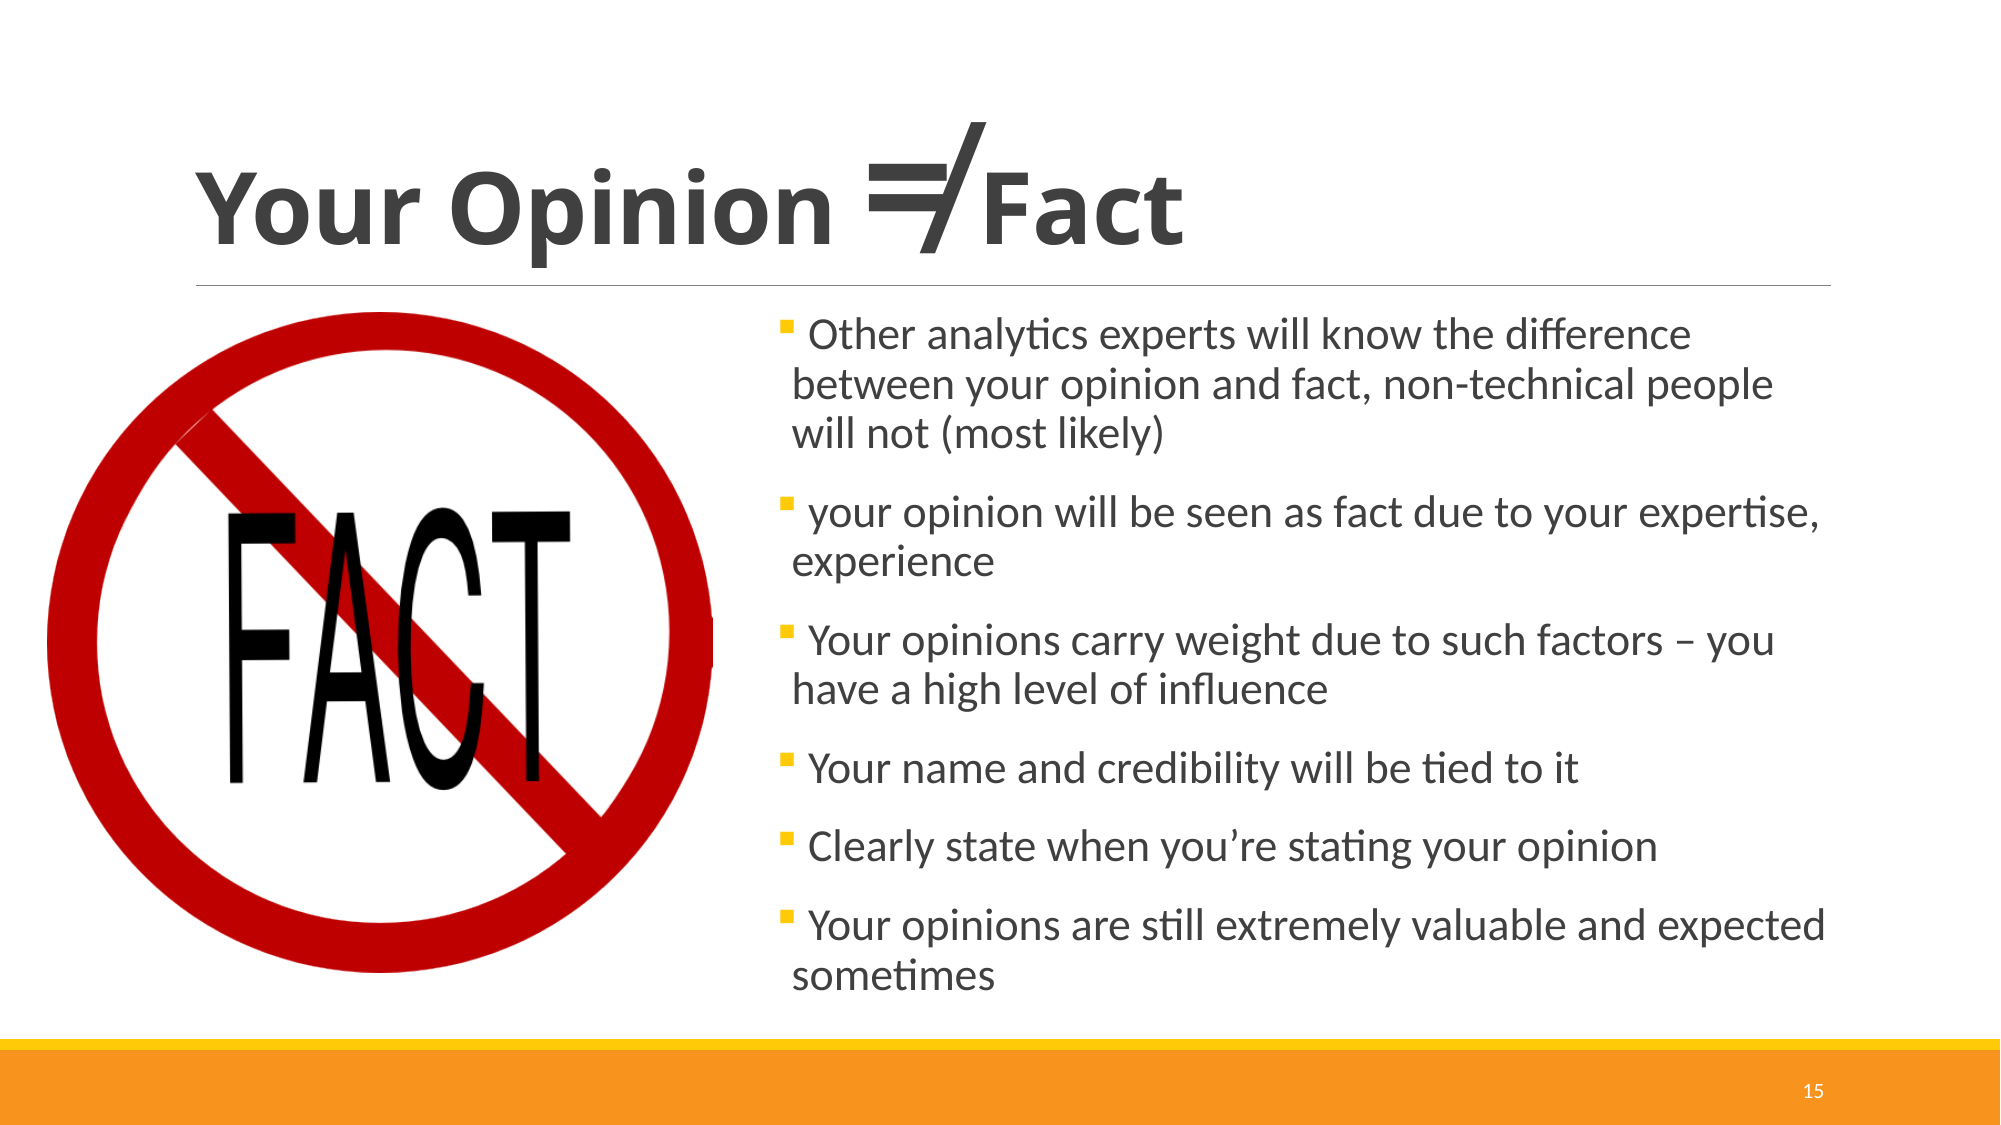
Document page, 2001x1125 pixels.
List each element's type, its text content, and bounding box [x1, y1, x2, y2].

title Your Opinion ≠ Fact [180, 47, 1830, 285]
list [47, 312, 713, 973]
list Other analytics experts will know the difference between your opinion and fact, non-technical people will not (most likely) your opinion will be seen as fact due to your expertise, experience Your opinions carry weight due to such factors – you have a high level of influence Your name and credibility will be tied to it Clearly state when you’re stating your opinion Your opinions are still extremely valuable and expected sometimes [776, 302, 1830, 1034]
slide_number 15 [1624, 1059, 1840, 1120]
